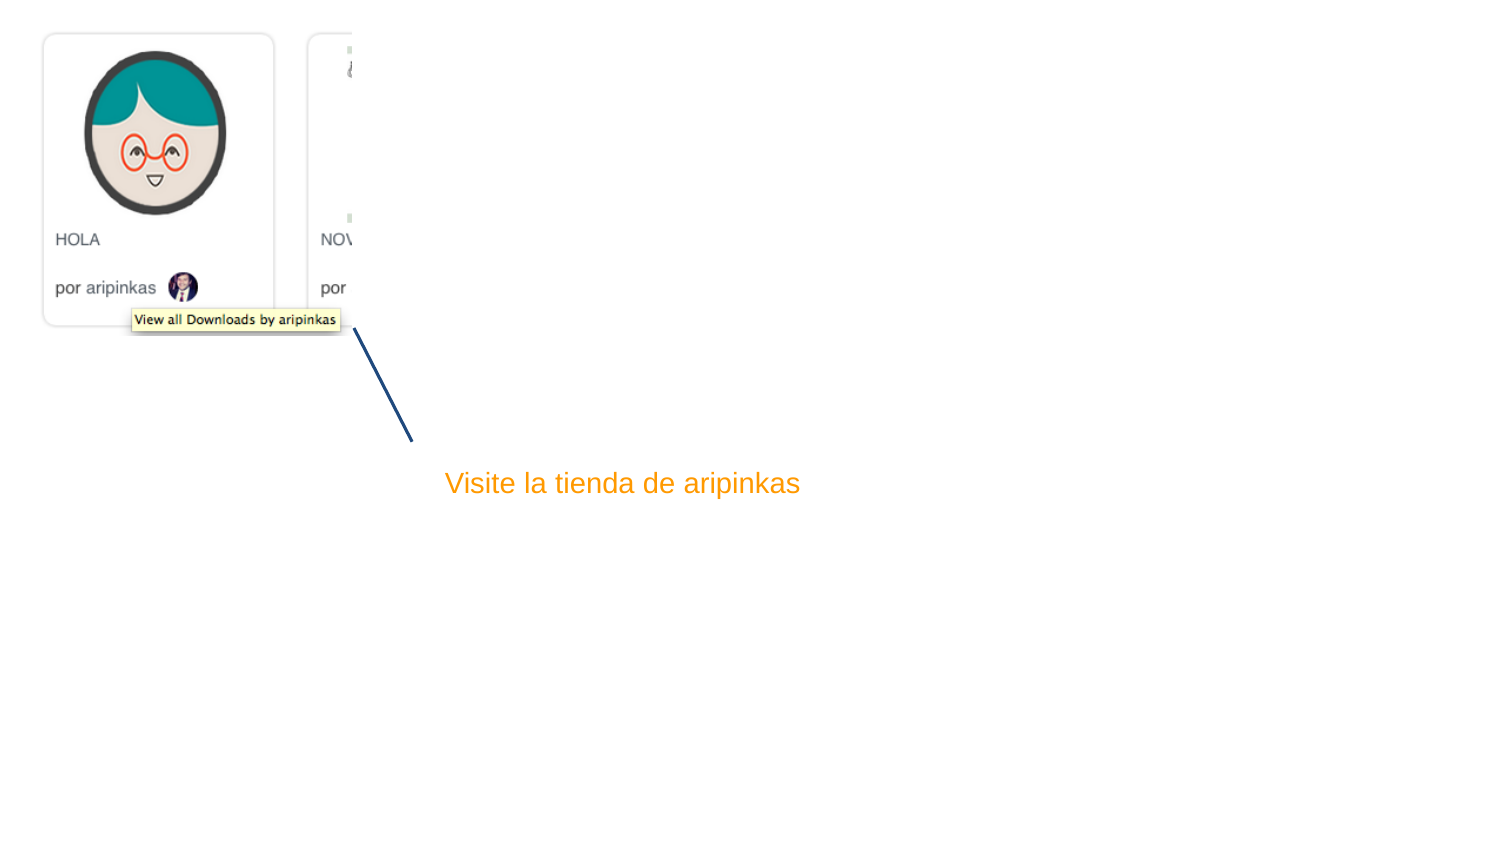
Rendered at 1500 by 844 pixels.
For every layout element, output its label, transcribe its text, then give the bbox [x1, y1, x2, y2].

text_box Visite la tienda de aripinkas [429, 449, 842, 514]
picture [24, 18, 353, 336]
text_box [353, 327, 413, 442]
